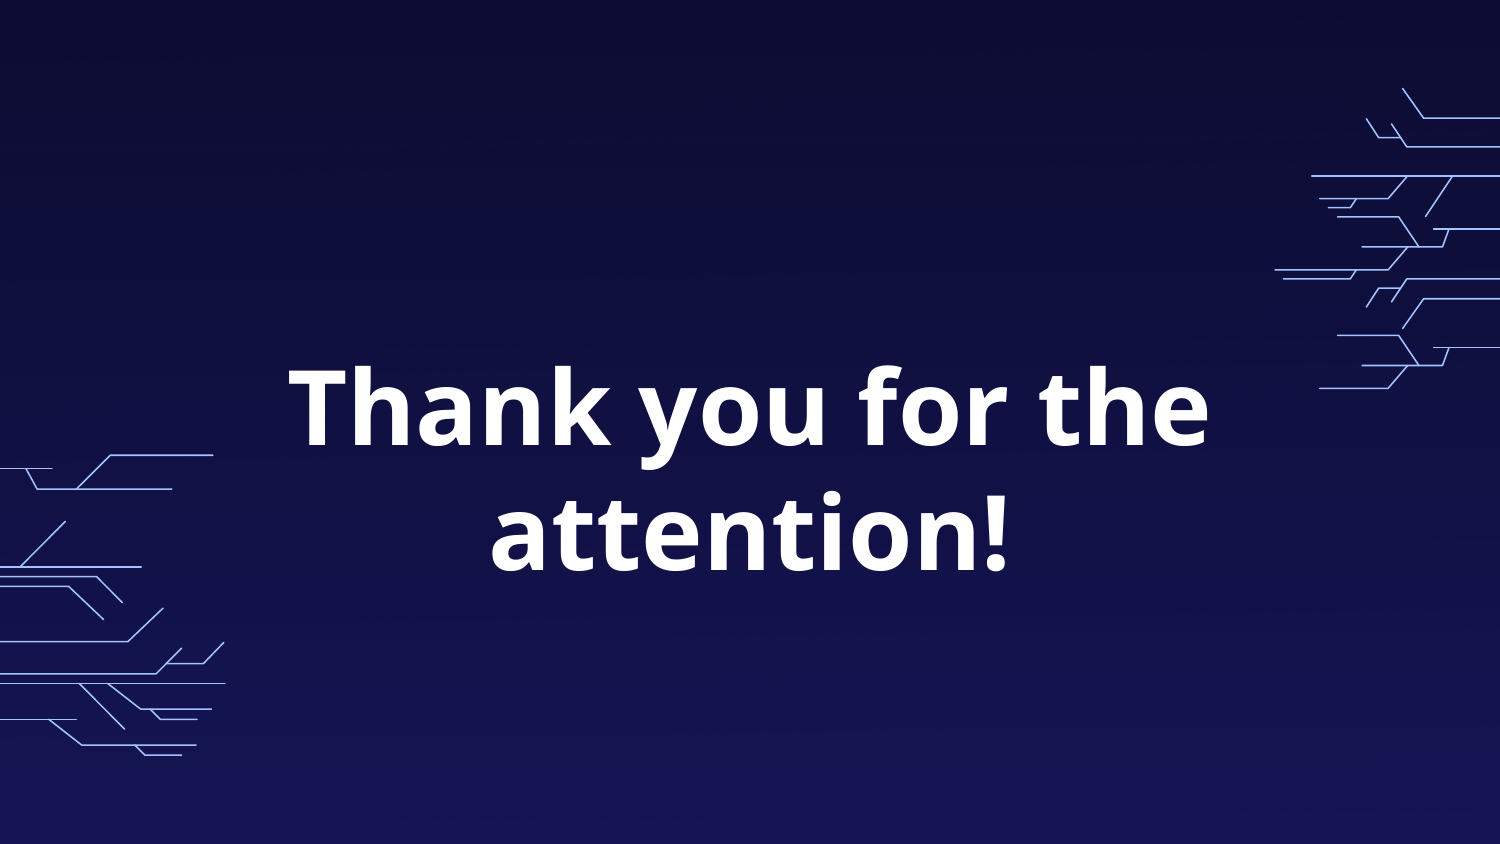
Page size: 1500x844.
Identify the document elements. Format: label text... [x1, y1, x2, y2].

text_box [1274, 88, 1500, 389]
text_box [0, 454, 226, 756]
title Thank you for the attention! [116, 325, 1383, 596]
